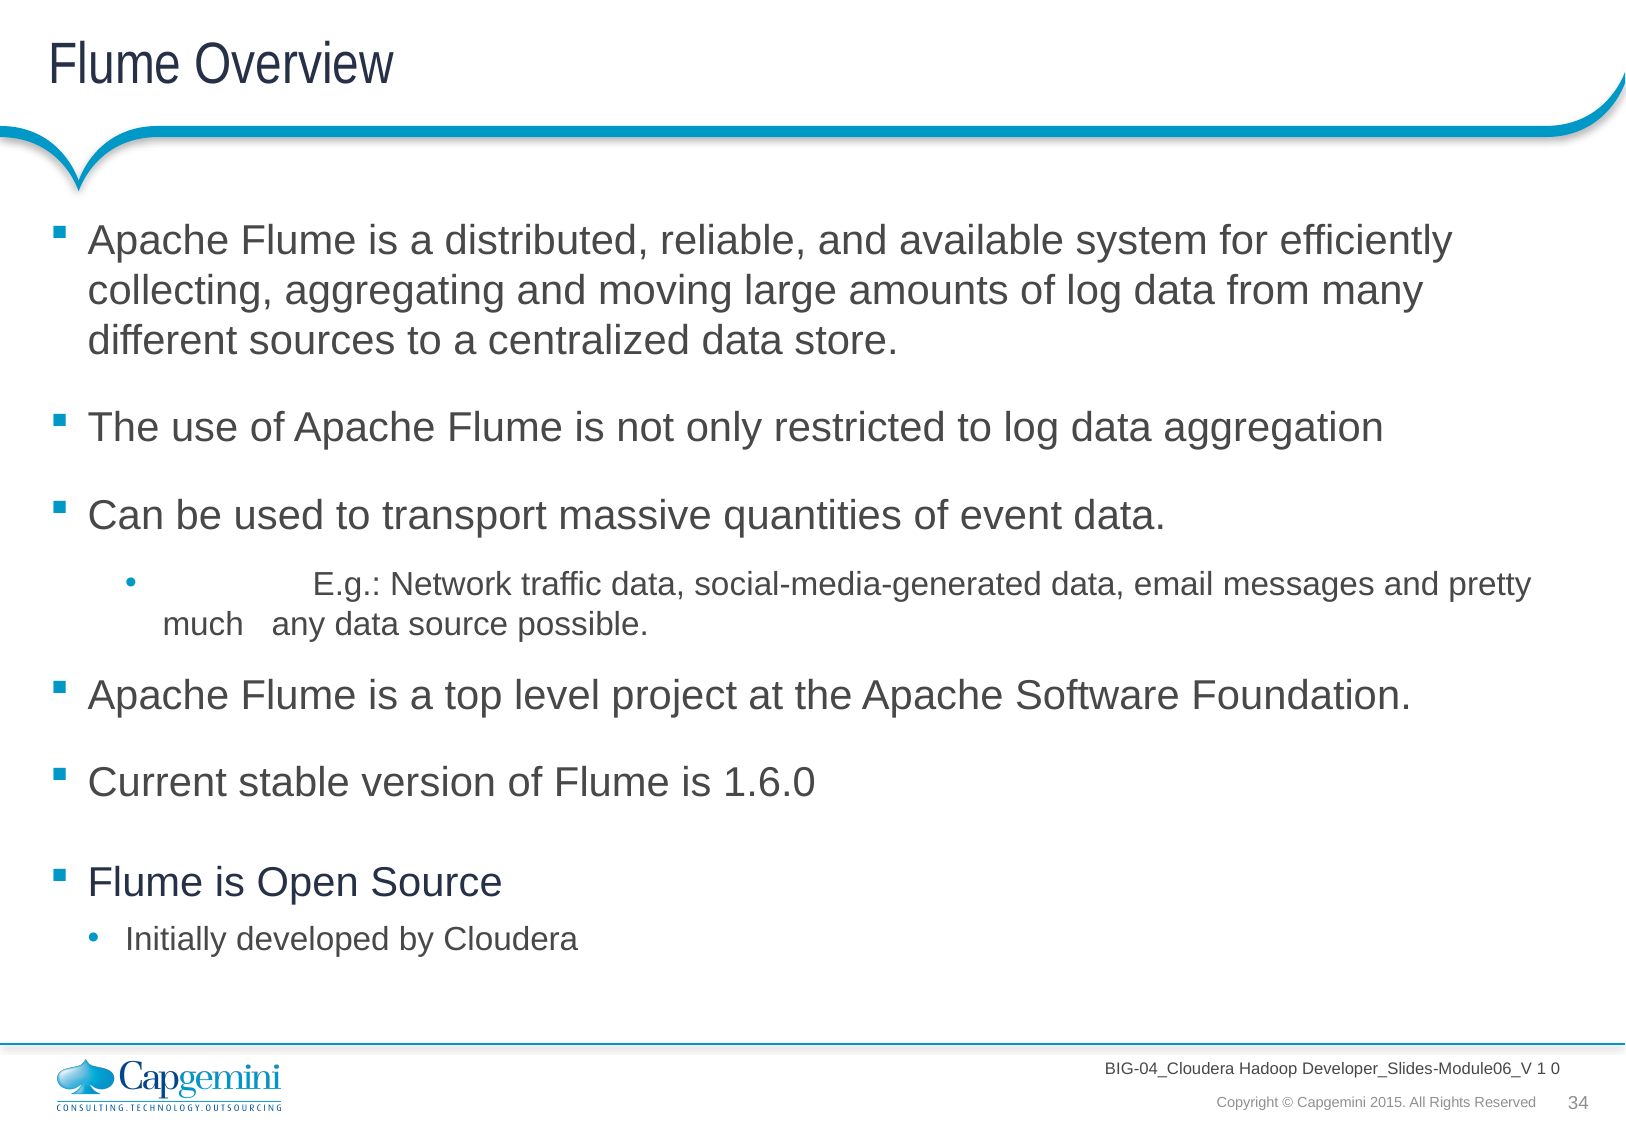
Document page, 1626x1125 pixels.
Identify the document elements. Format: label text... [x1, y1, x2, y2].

picture [57, 1059, 281, 1111]
title Flume Overview [0, 0, 1625, 132]
list Apache Flume is a distributed, reliable, and available system for efficiently collecting, aggregating and moving large amounts of log data from many different sources to a centralized data store. The use of Apache Flume is not only restricted to log data aggregation Can be used to transport massive quantities of event data. E.g.: Network traffic data, social-media-generated data, email messages and pretty much any data source possible. Apache Flume is a top level project at the Apache Software Foundation. Current stable version of Flume is 1.6.0 Flume is Open Source Initially developed by Cloudera [50, 212, 1563, 1013]
